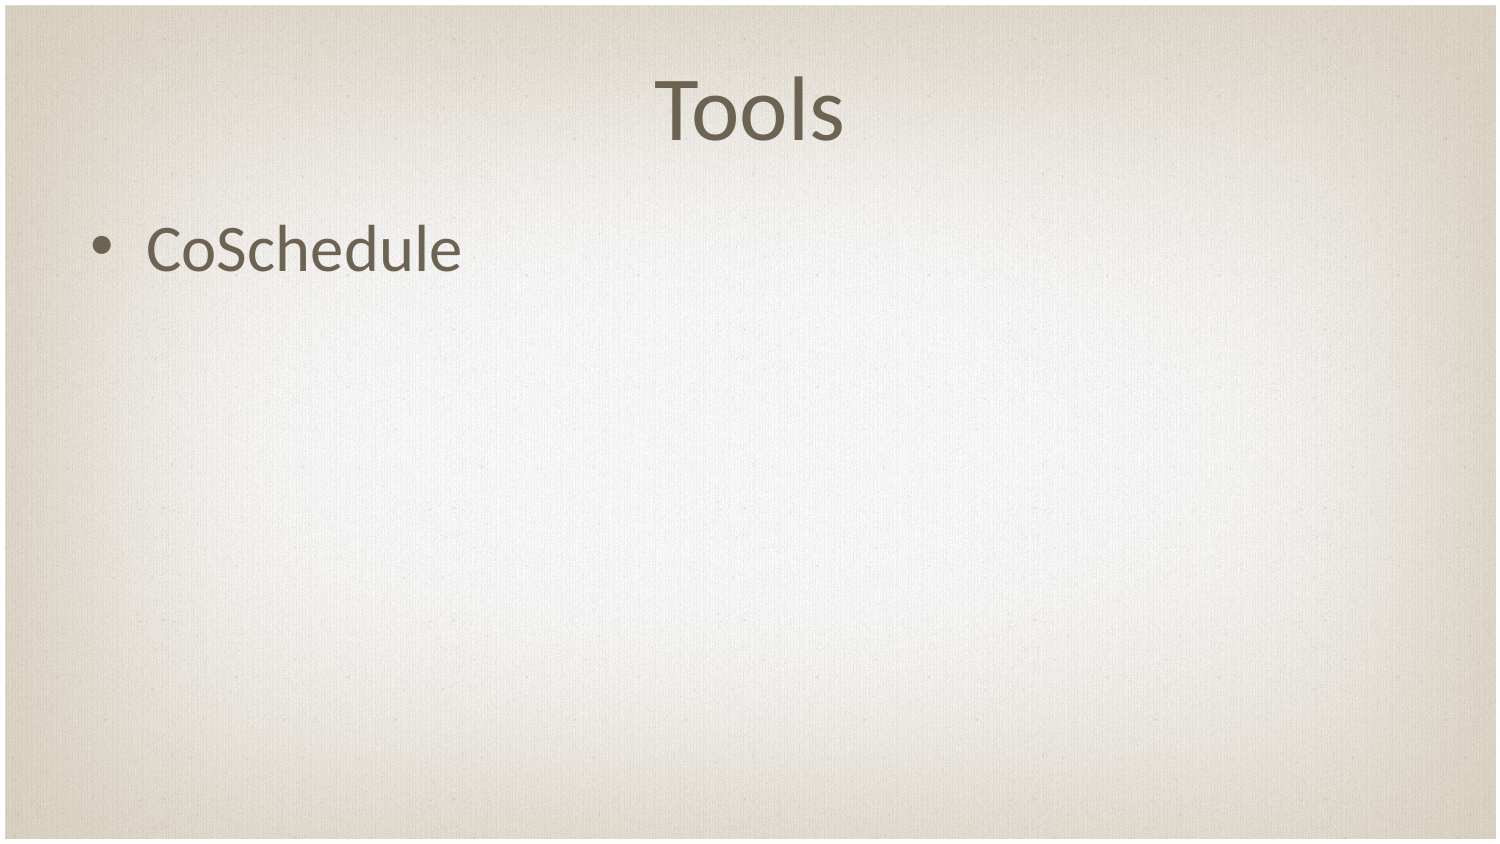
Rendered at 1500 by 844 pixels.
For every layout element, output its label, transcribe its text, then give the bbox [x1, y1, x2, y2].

picture [0, 0, 1500, 844]
title Tools [75, 33, 1425, 175]
list CoSchedule [75, 196, 1425, 754]
